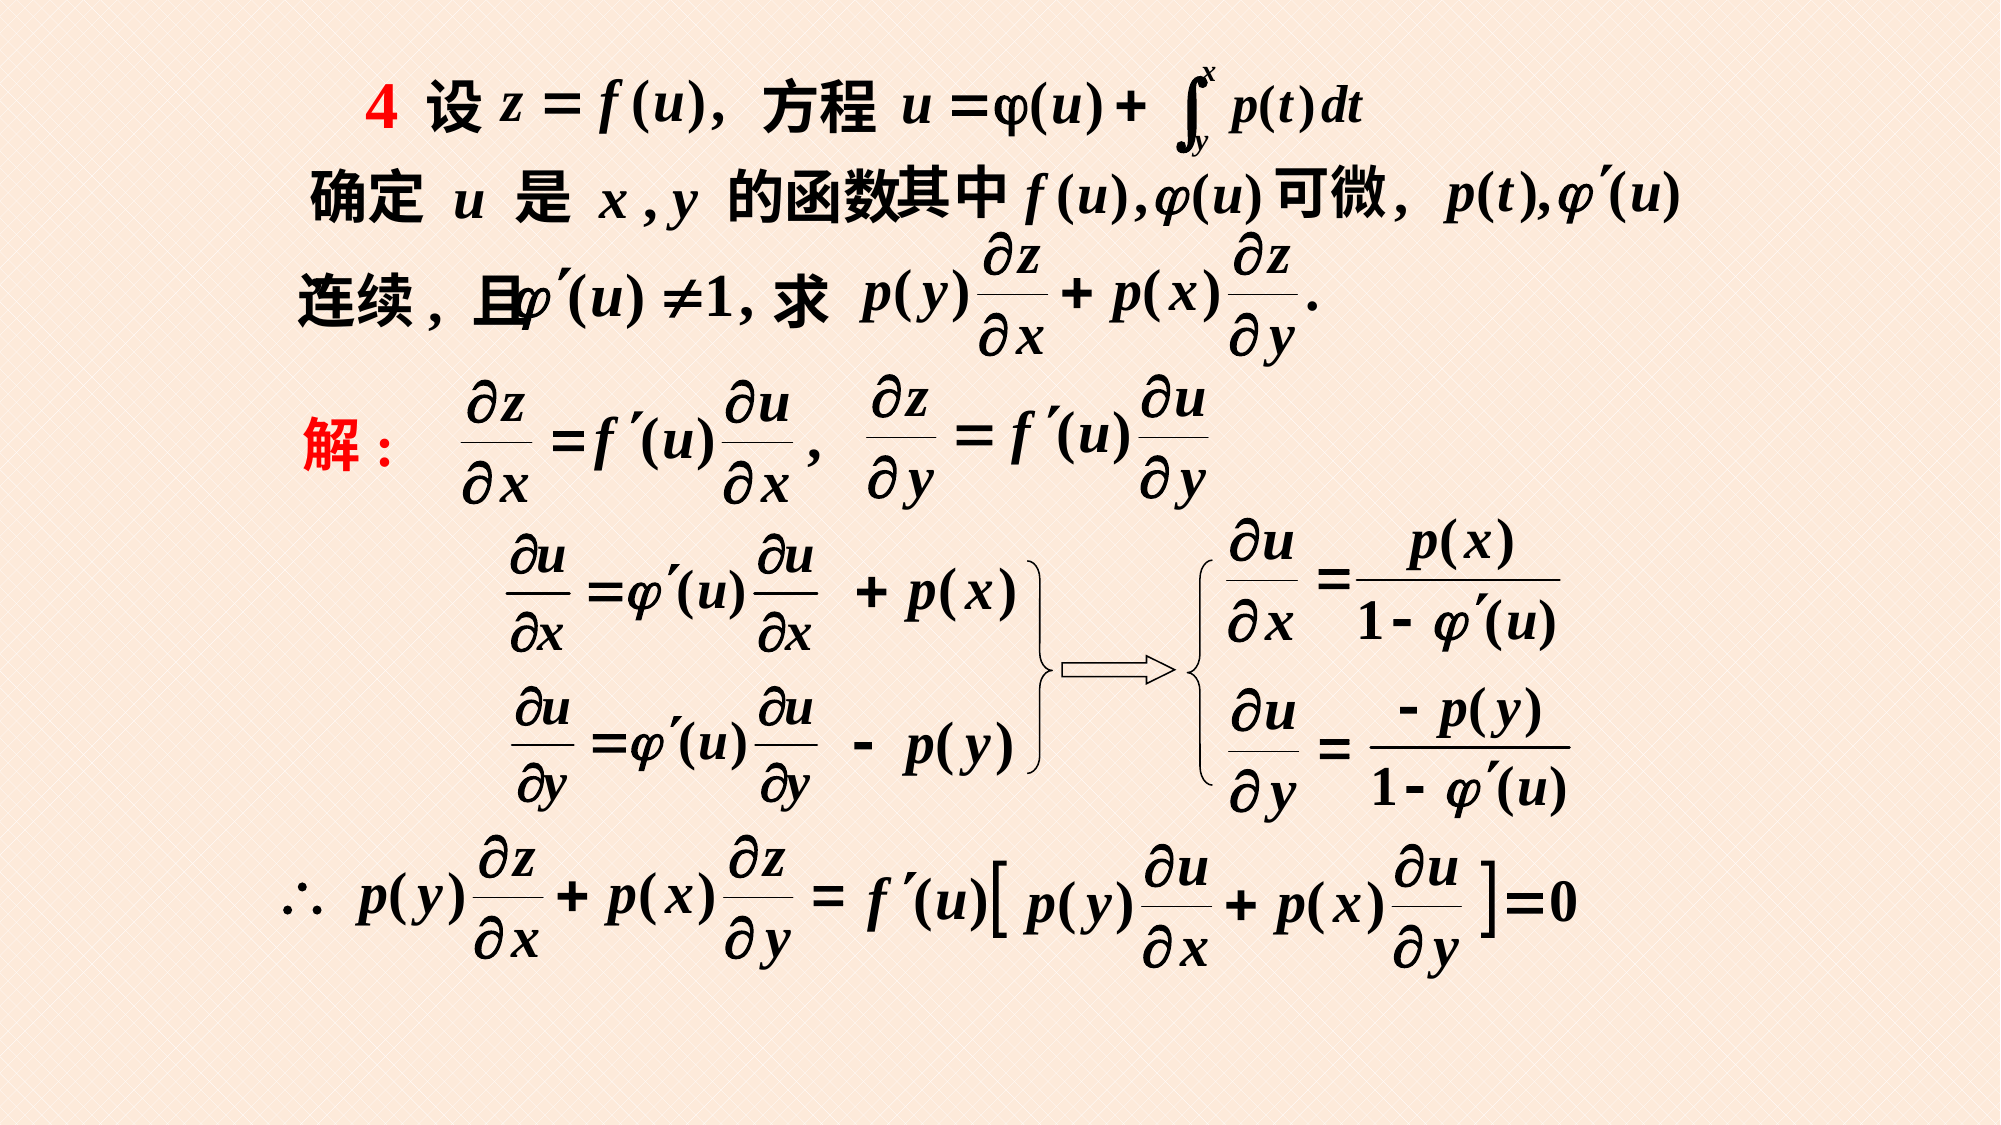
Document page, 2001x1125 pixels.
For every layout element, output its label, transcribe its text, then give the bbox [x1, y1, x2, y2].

text_box 求 [763, 258, 846, 343]
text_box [1160, 46, 1376, 154]
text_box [1361, 668, 1581, 829]
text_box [586, 369, 823, 514]
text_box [851, 562, 1019, 628]
text_box [1062, 655, 1175, 684]
text_box [1187, 560, 1213, 786]
text_box [1027, 560, 1053, 774]
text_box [1224, 678, 1350, 829]
title 4 [350, 58, 427, 146]
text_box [849, 715, 1015, 782]
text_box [988, 833, 1498, 985]
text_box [1222, 507, 1342, 659]
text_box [1347, 499, 1571, 663]
text_box 方程 [746, 62, 909, 148]
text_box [1431, 157, 1693, 236]
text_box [897, 75, 1153, 142]
text_box 连续, 且 [283, 256, 559, 342]
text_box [851, 870, 983, 938]
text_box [497, 515, 828, 673]
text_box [495, 73, 728, 139]
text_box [889, 156, 1431, 238]
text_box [456, 369, 585, 521]
text_box 确定 u 是 x , y 的函数 , [294, 152, 920, 258]
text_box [504, 260, 764, 343]
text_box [862, 364, 1213, 515]
text_box 解: [288, 400, 414, 486]
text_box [502, 668, 827, 823]
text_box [282, 824, 844, 976]
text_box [1498, 873, 1580, 927]
text_box 设 [410, 62, 544, 148]
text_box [852, 221, 1319, 373]
